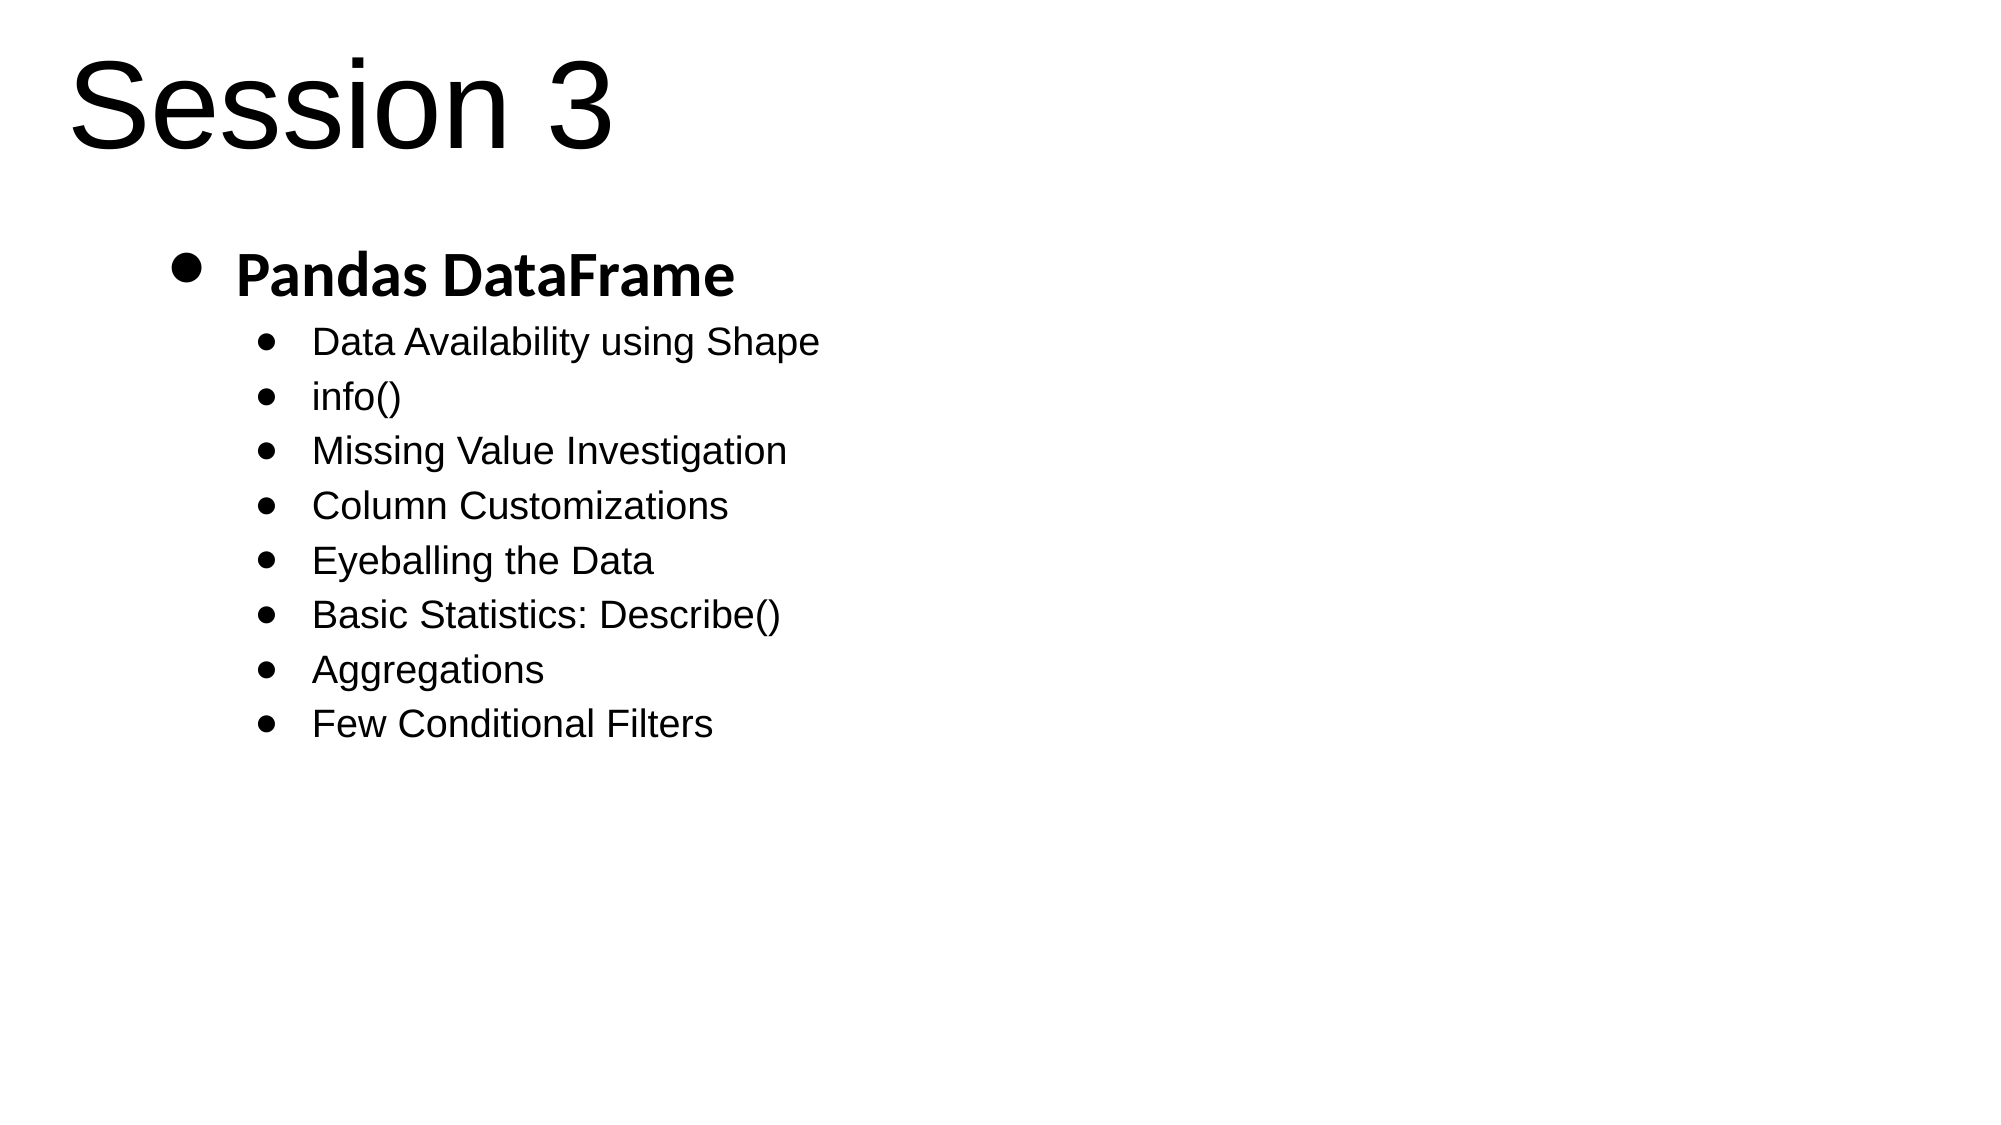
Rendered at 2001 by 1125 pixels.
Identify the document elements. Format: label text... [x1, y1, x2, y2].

text_box Pandas DataFrame Data Availability using Shape info() Missing Value Investigation Column Customizations Eyeballing the Data Basic Statistics: Describe() Aggregations Few Conditional Filters [71, 216, 1921, 839]
title Session 3 [52, 32, 1553, 183]
